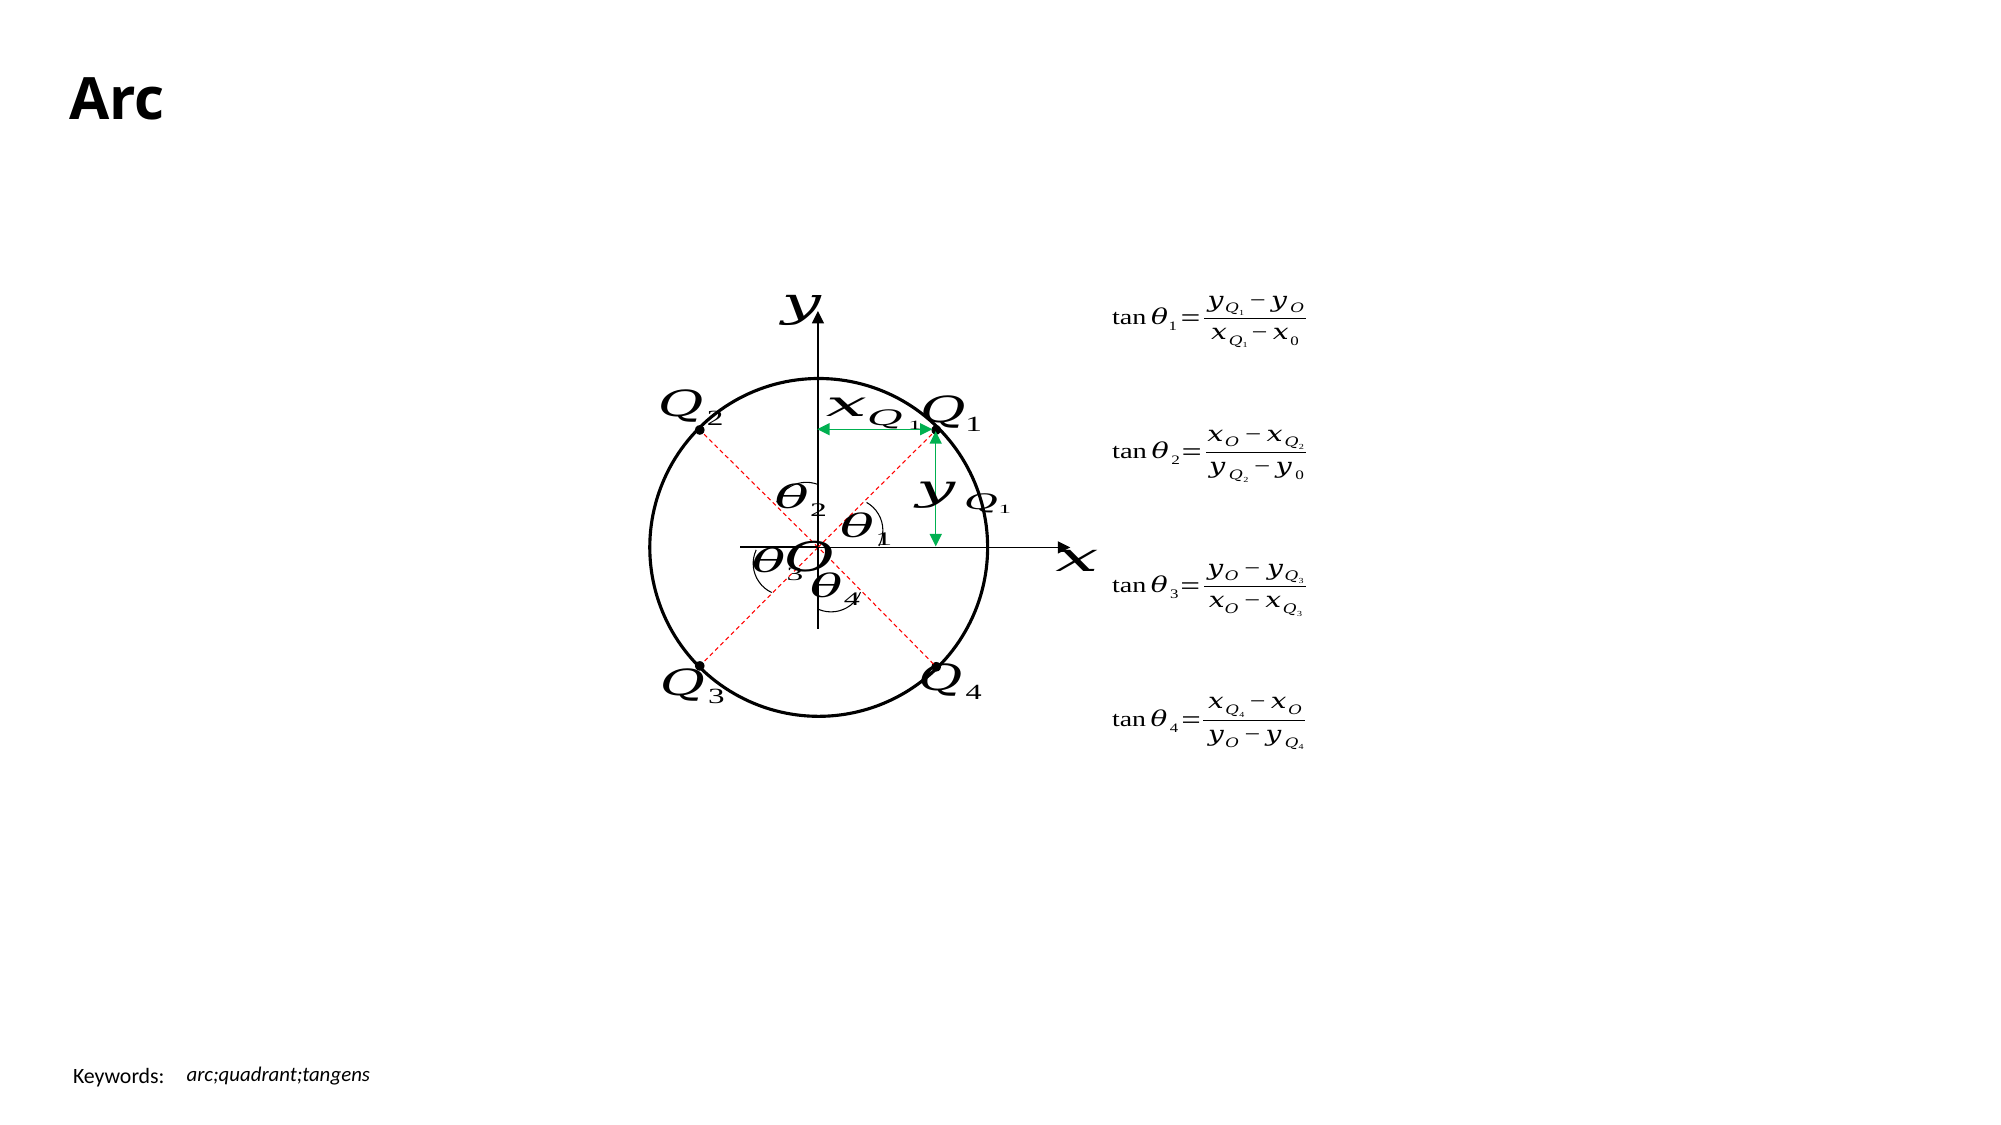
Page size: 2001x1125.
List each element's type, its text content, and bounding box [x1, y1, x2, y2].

title Arc [54, 61, 1946, 130]
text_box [818, 432, 934, 546]
text_box [932, 665, 942, 672]
text_box [648, 431, 702, 664]
text_box [694, 425, 705, 435]
text_box [936, 430, 989, 547]
text_box [934, 548, 989, 663]
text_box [702, 547, 817, 664]
text_box [819, 377, 937, 429]
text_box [702, 432, 818, 547]
list arc;quadrant;tangens [171, 1053, 1946, 1097]
text_box [700, 377, 817, 432]
text_box [702, 664, 931, 718]
text_box [694, 661, 705, 671]
text_box [931, 425, 942, 435]
text_box [927, 670, 935, 679]
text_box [817, 546, 934, 665]
